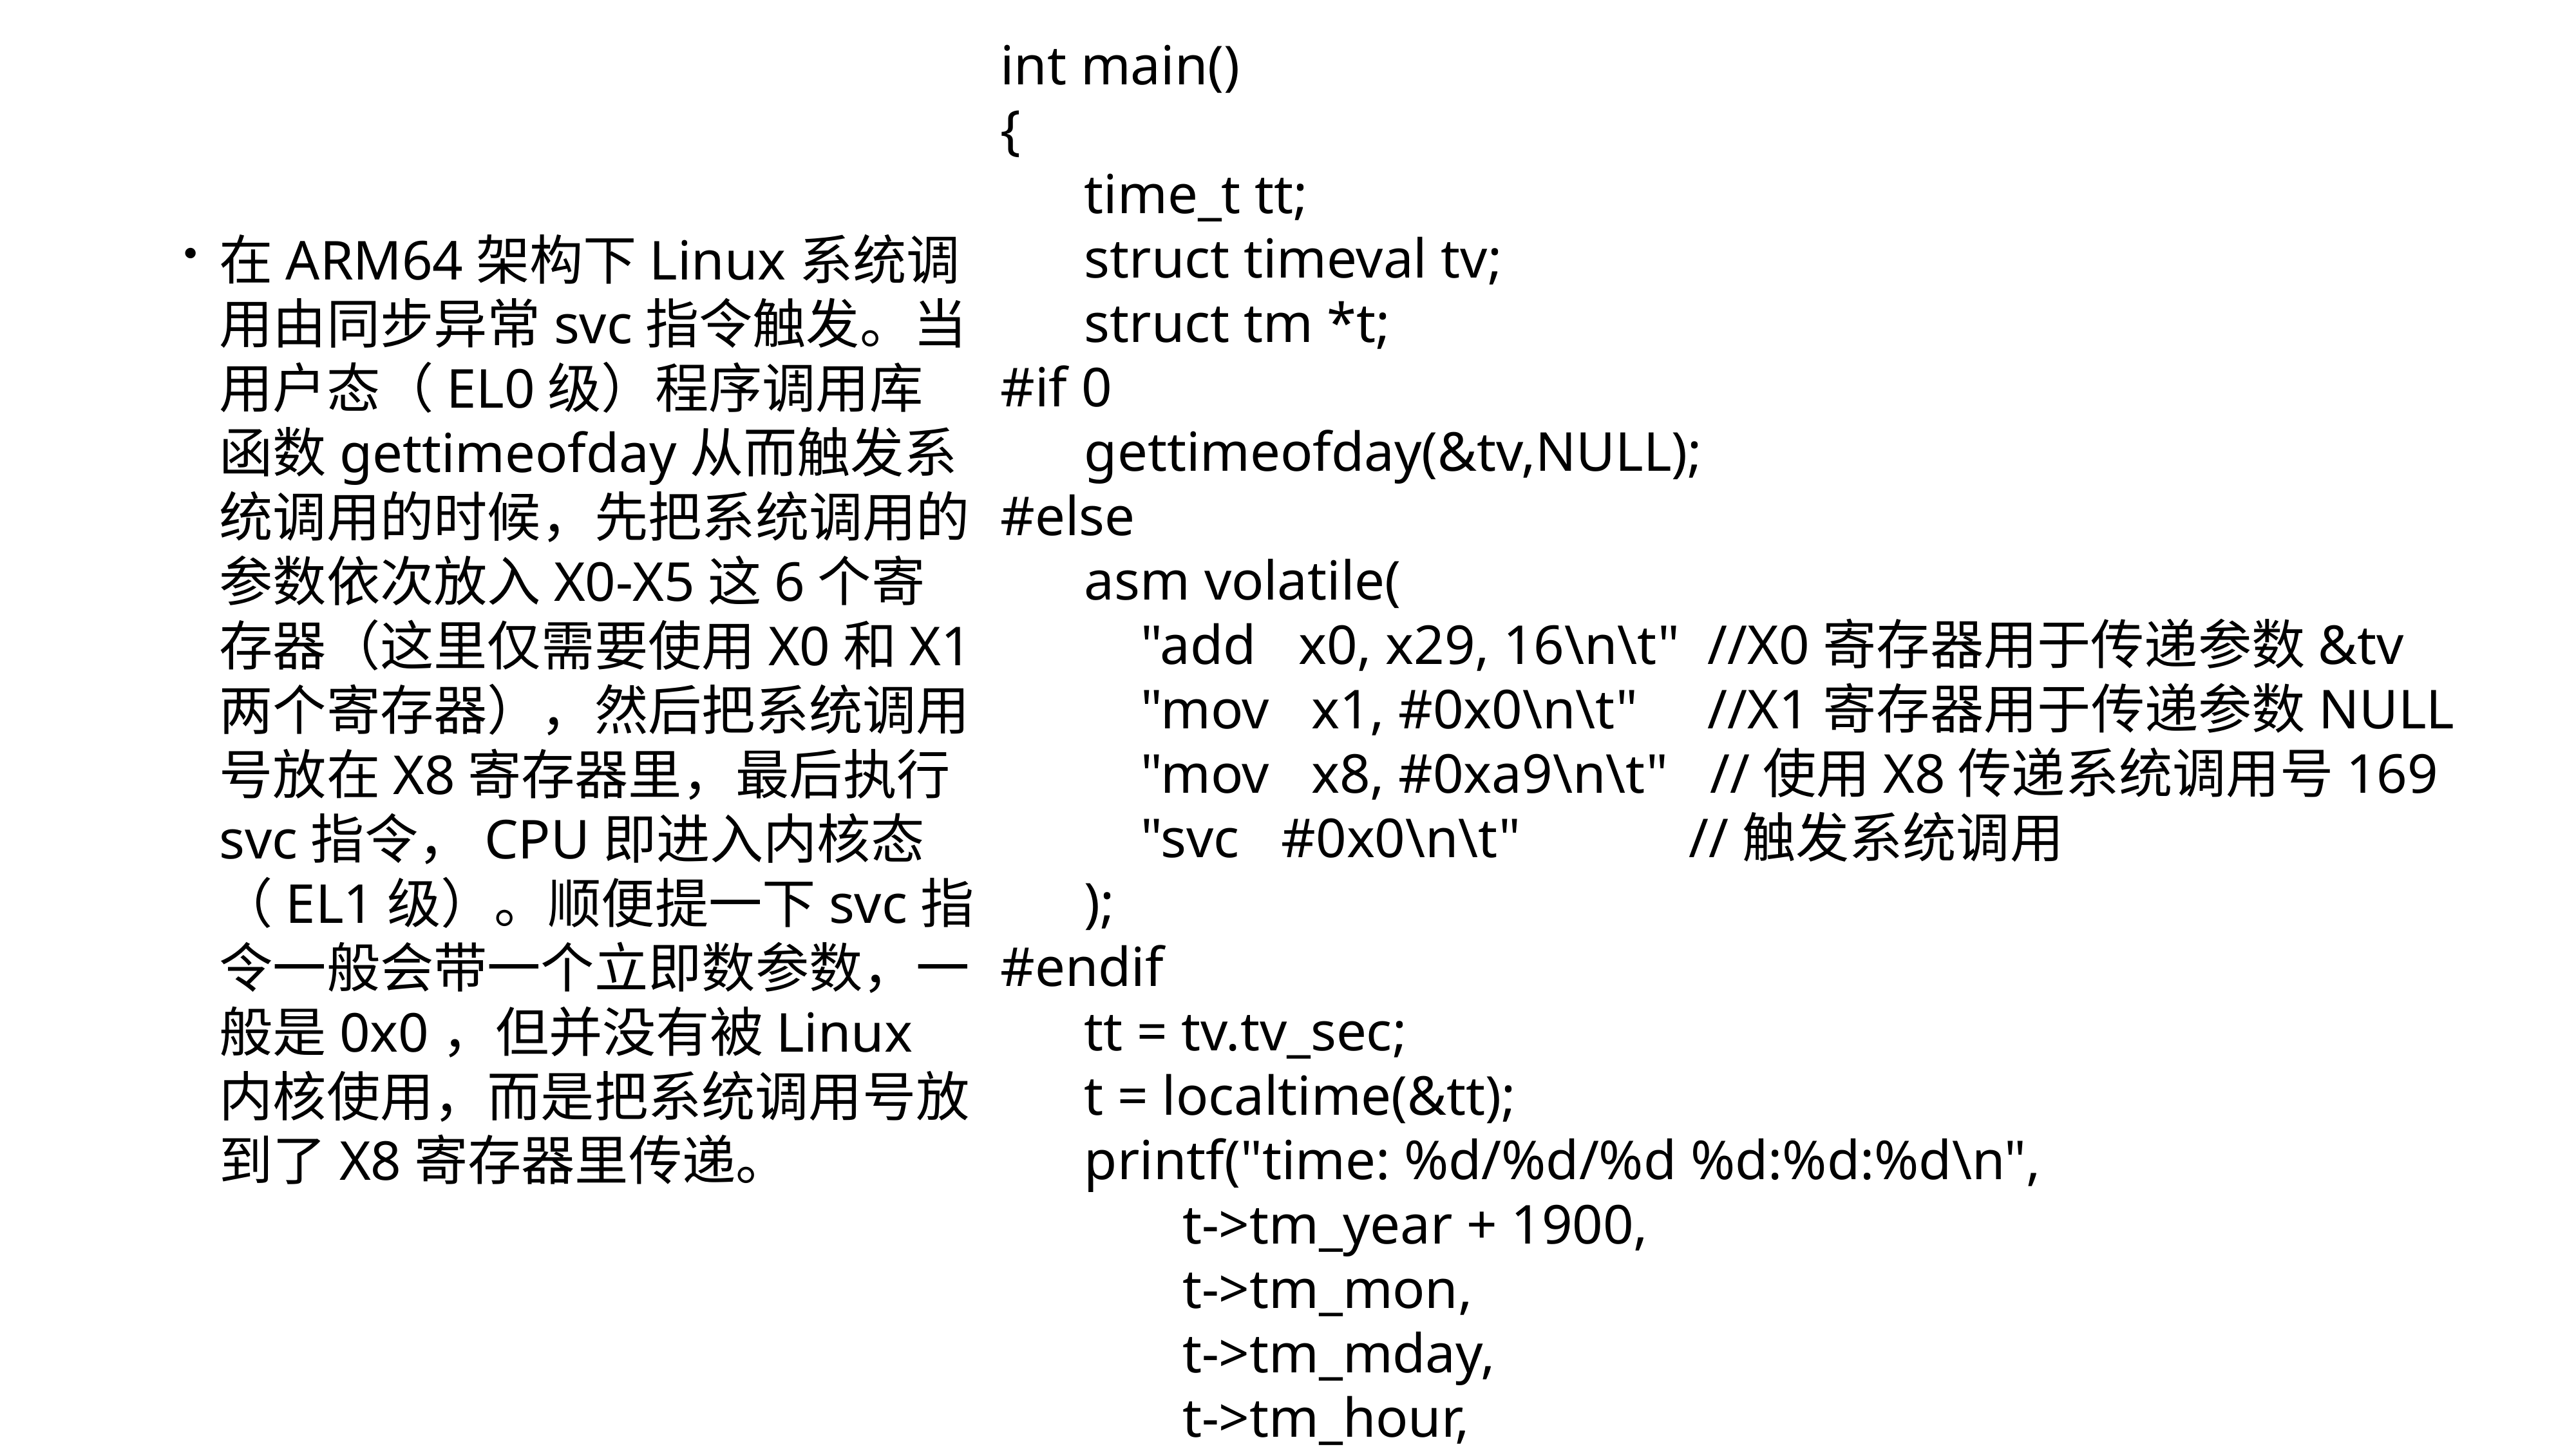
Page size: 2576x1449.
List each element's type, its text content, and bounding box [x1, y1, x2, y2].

text_box #include <stdio.h> #include <time.h> #include <sys/time.h> int main() { time_t tt; struct timeval tv; struct tm *t; #if 0 gettimeofday(&tv,NULL); #else asm volatile( "add x0, x29, 16\n\t" //X0寄存器用于传递参数&tv "mov x1, #0x0\n\t" //X1寄存器用于传递参数NULL "mov x8, #0xa9\n\t" //使用X8传递系统调用号169 "svc #0x0\n\t" //触发系统调用 ); #endif tt = tv.tv_sec; t = localtime(&tt); printf("time: %d/%d/%d %d:%d:%d\n", t->tm_year + 1900, t->tm_mon, t->tm_mday, t->tm_hour, t->tm_min, t->tm_sec); return 0; } [995, 0, 2460, 1449]
list 在ARM64架构下Linux系统调用由同步异常svc指令触发。当用户态（EL0级）程序调用库函数gettimeofday从而触发系统调用的时候，先把系统调用的参数依次放入X0-X5这6个寄存器（这里仅需要使用X0和X1两个寄存器），然后把系统调用号放在X8寄存器里，最后执行svc指令，CPU即进入内核态（EL1级）。顺便提一下svc指令一般会带一个立即数参数，一般是0x0，但并没有被Linux内核使用，而是把系统调用号放到了X8寄存器里传递。 [178, 102, 980, 1316]
